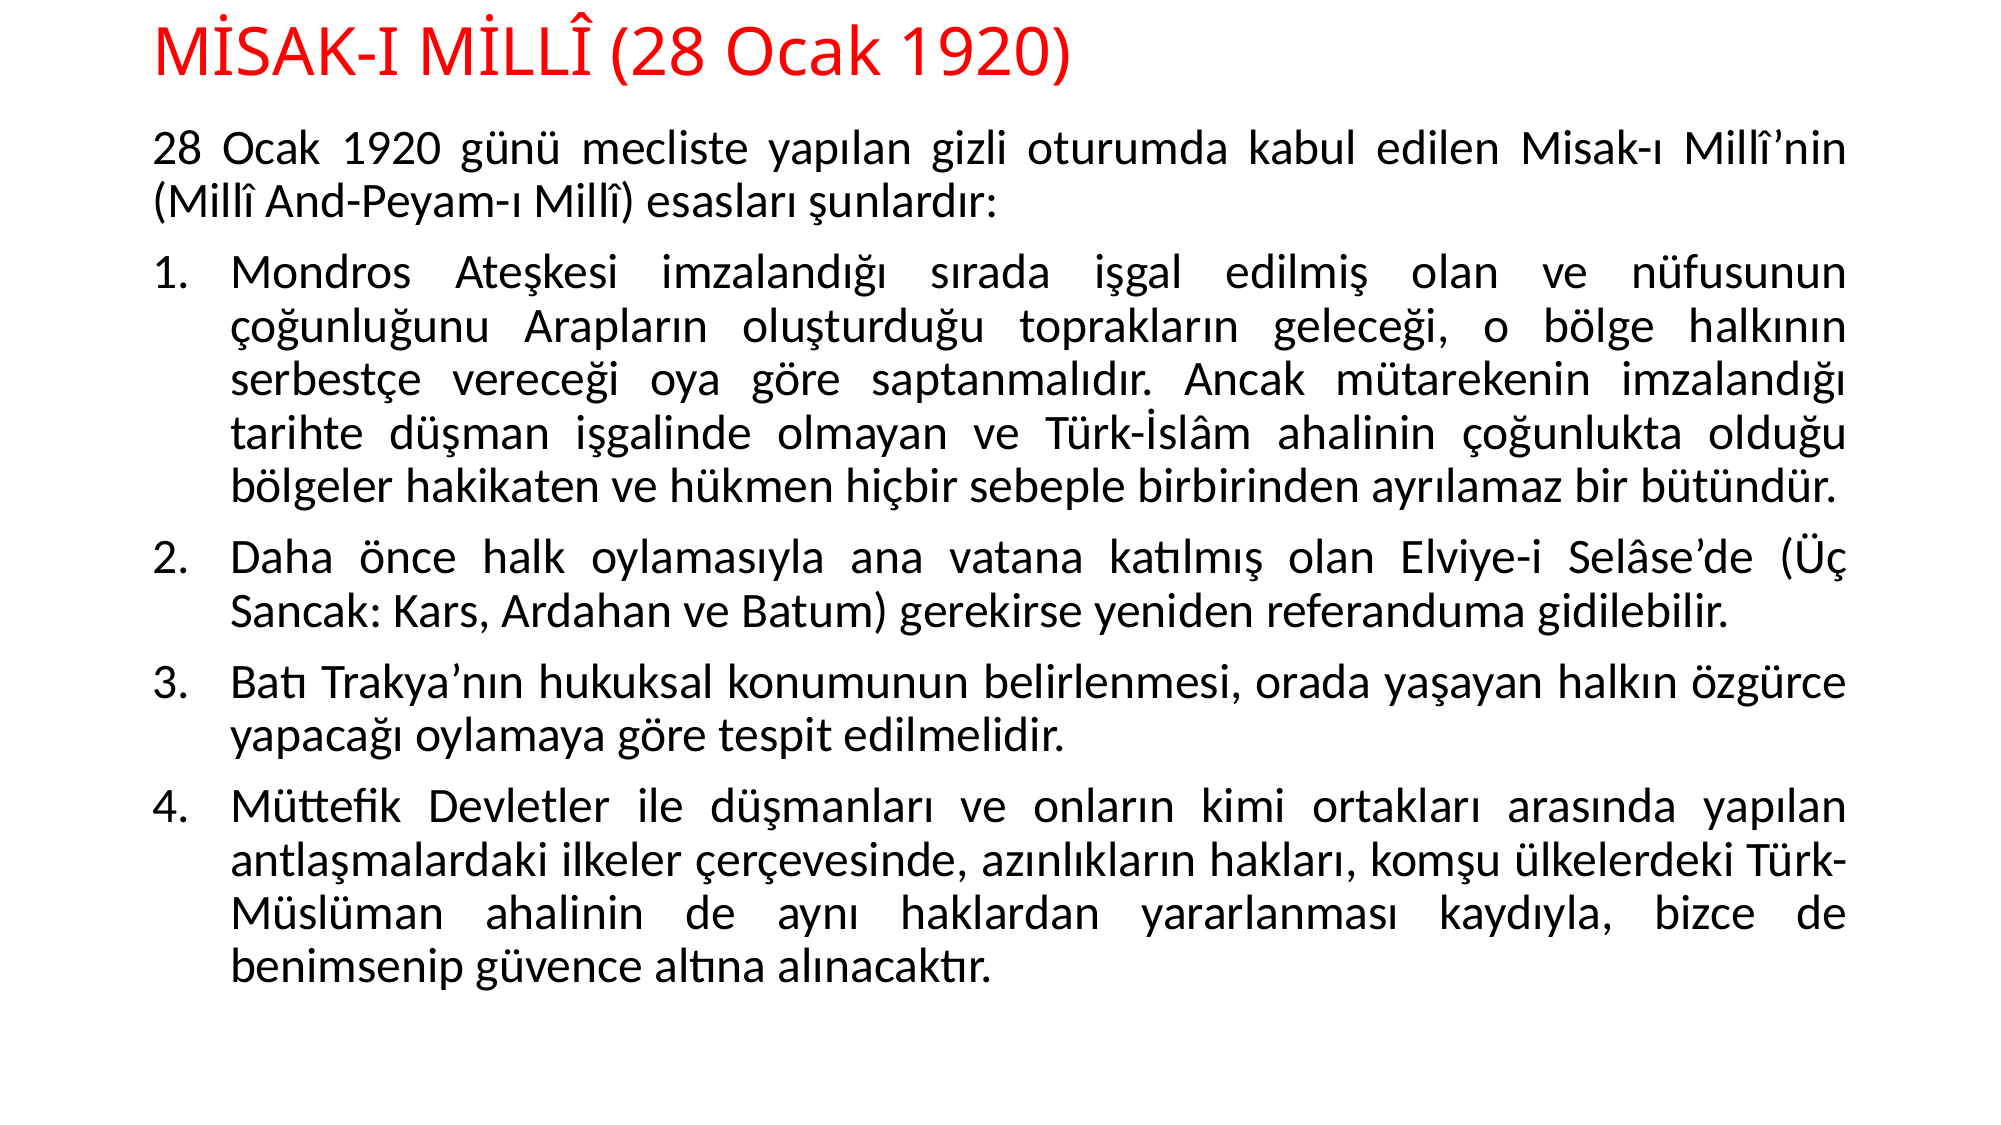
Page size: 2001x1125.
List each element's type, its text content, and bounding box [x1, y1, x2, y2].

title MİSAK-I MİLLÎ (28 Ocak 1920) [137, 17, 1863, 91]
list 28 Ocak 1920 günü mecliste yapılan gizli oturumda kabul edilen Misak-ı Millî’nin (Millî And-Peyam-ı Millî) esasları şunlardır: Mondros Ateşkesi imzalandığı sırada işgal edilmiş olan ve nüfusunun çoğunluğunu Arapların oluşturduğu toprakların geleceği, o bölge halkının serbestçe vereceği oya göre saptanmalıdır. Ancak mütarekenin imzalandığı tarihte düşman işgalinde olmayan ve Türk-İslâm ahalinin çoğunlukta olduğu bölgeler hakikaten ve hükmen hiçbir sebeple birbirinden ayrılamaz bir bütündür. Daha önce halk oylamasıyla ana vatana katılmış olan Elviye-i Selâse’de (Üç Sancak: Kars, Ardahan ve Batum) gerekirse yeniden referanduma gidilebilir. Batı Trakya’nın hukuksal konumunun belirlenmesi, orada yaşayan halkın özgürce yapacağı oylamaya göre tespit edilmelidir. Müttefik Devletler ile düşmanları ve onların kimi ortakları arasında yapılan antlaşmalardaki ilkeler çerçevesinde, azınlıkların hakları, komşu ülkelerdeki Türk-Müslüman ahalinin de aynı haklardan yararlanması kaydıyla, bizce de benimsenip güvence altına alınacaktır. [137, 114, 1863, 1014]
